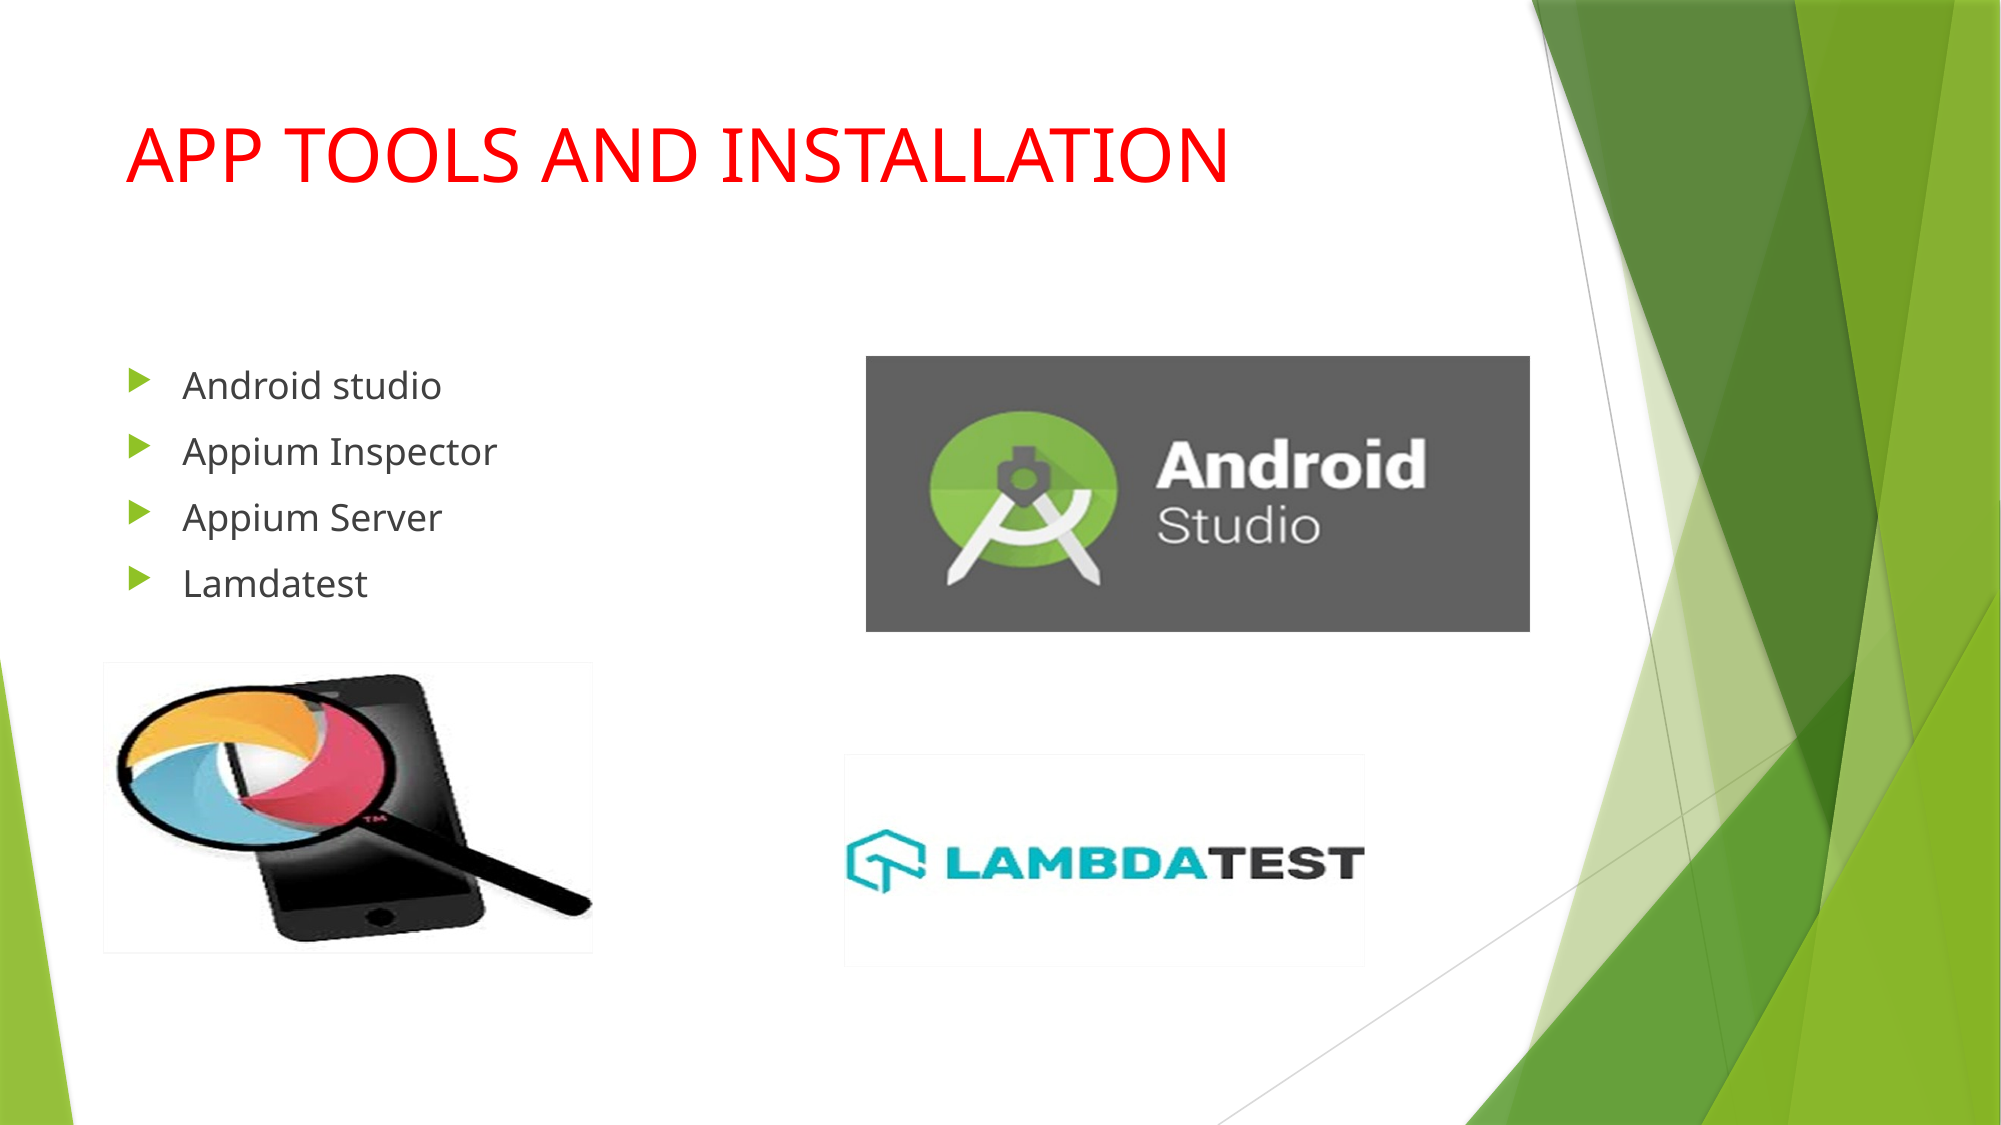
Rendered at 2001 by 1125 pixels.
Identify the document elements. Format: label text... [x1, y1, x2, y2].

picture [103, 662, 593, 955]
picture [864, 354, 1531, 634]
title APP TOOLS AND INSTALLATION [111, 99, 1522, 317]
picture [843, 754, 1365, 968]
list Android studio Appium Inspector Appium Server Lamdatest [111, 354, 1522, 992]
